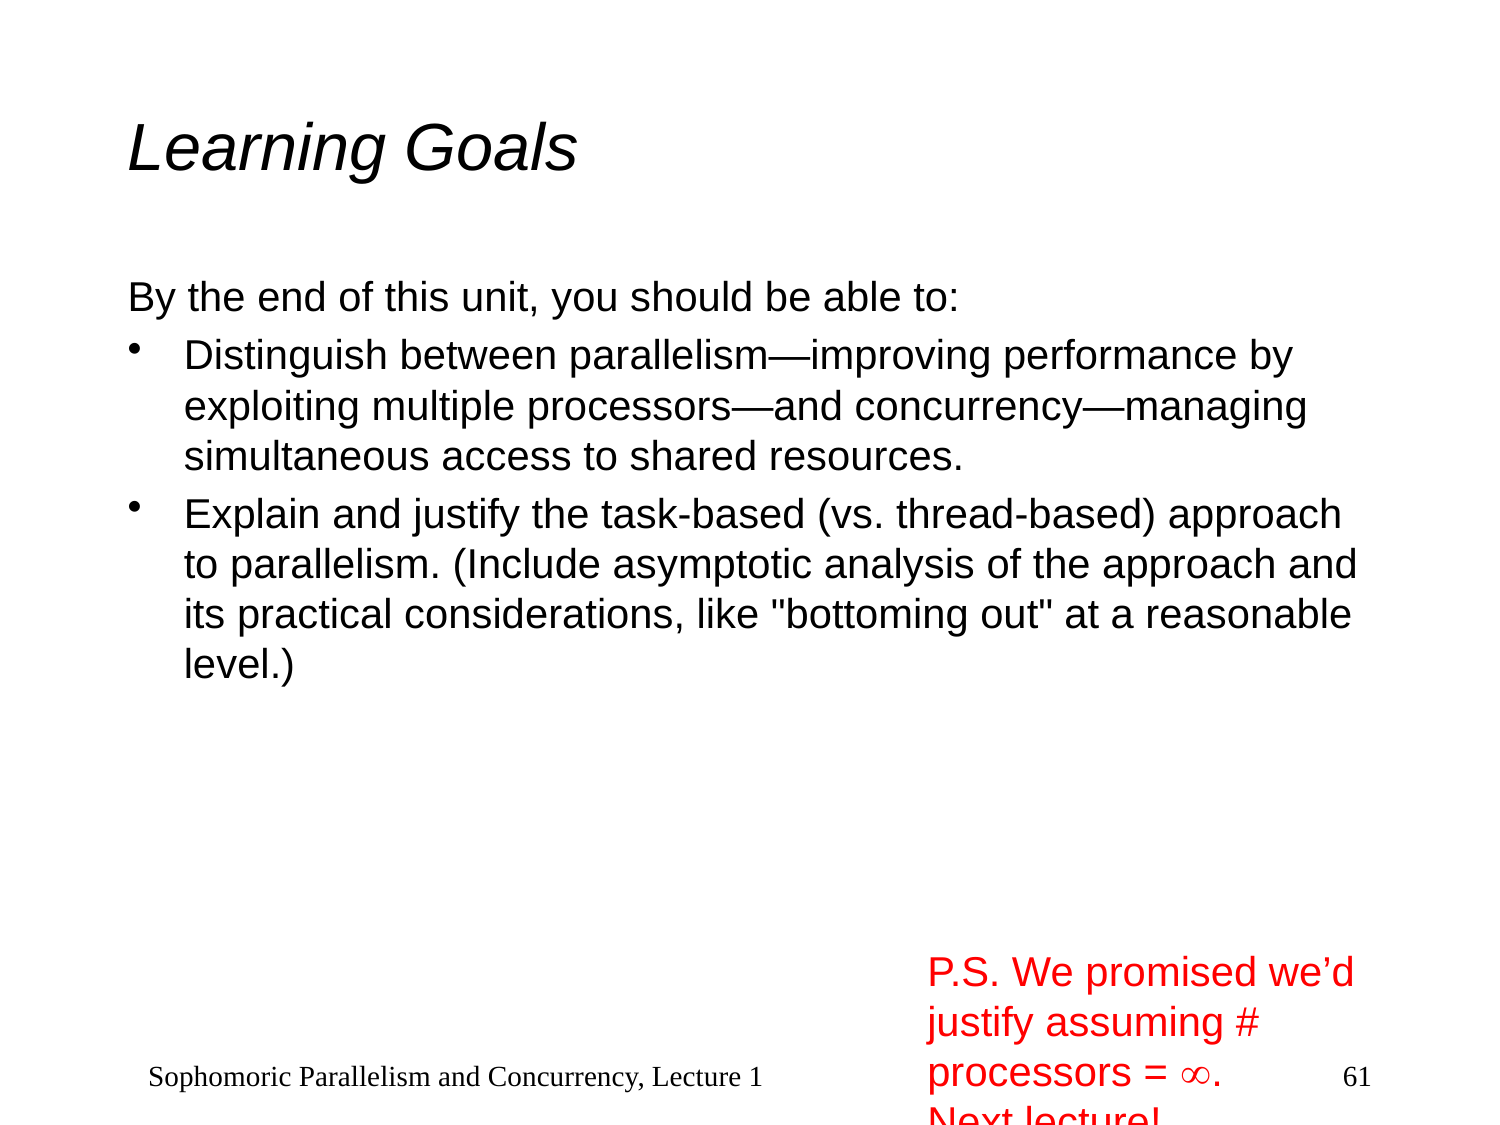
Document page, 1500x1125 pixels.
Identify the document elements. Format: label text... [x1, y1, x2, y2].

text_box P.S. We promised we’d justify assuming # processors = . Next lecture! [912, 937, 1488, 1125]
title Learning Goals [112, 49, 1388, 238]
footer Sophomoric Parallelism and Concurrency, Lecture 1 [124, 1049, 788, 1125]
list By the end of this unit, you should be able to: Distinguish between parallelism—improving performance by exploiting multiple processors—and concurrency—managing simultaneous access to shared resources. Explain and justify the task-based (vs. thread-based) approach to parallelism. (Include asymptotic analysis of the approach and its practical considerations, like "bottoming out" at a reasonable level.) [112, 262, 1388, 1001]
